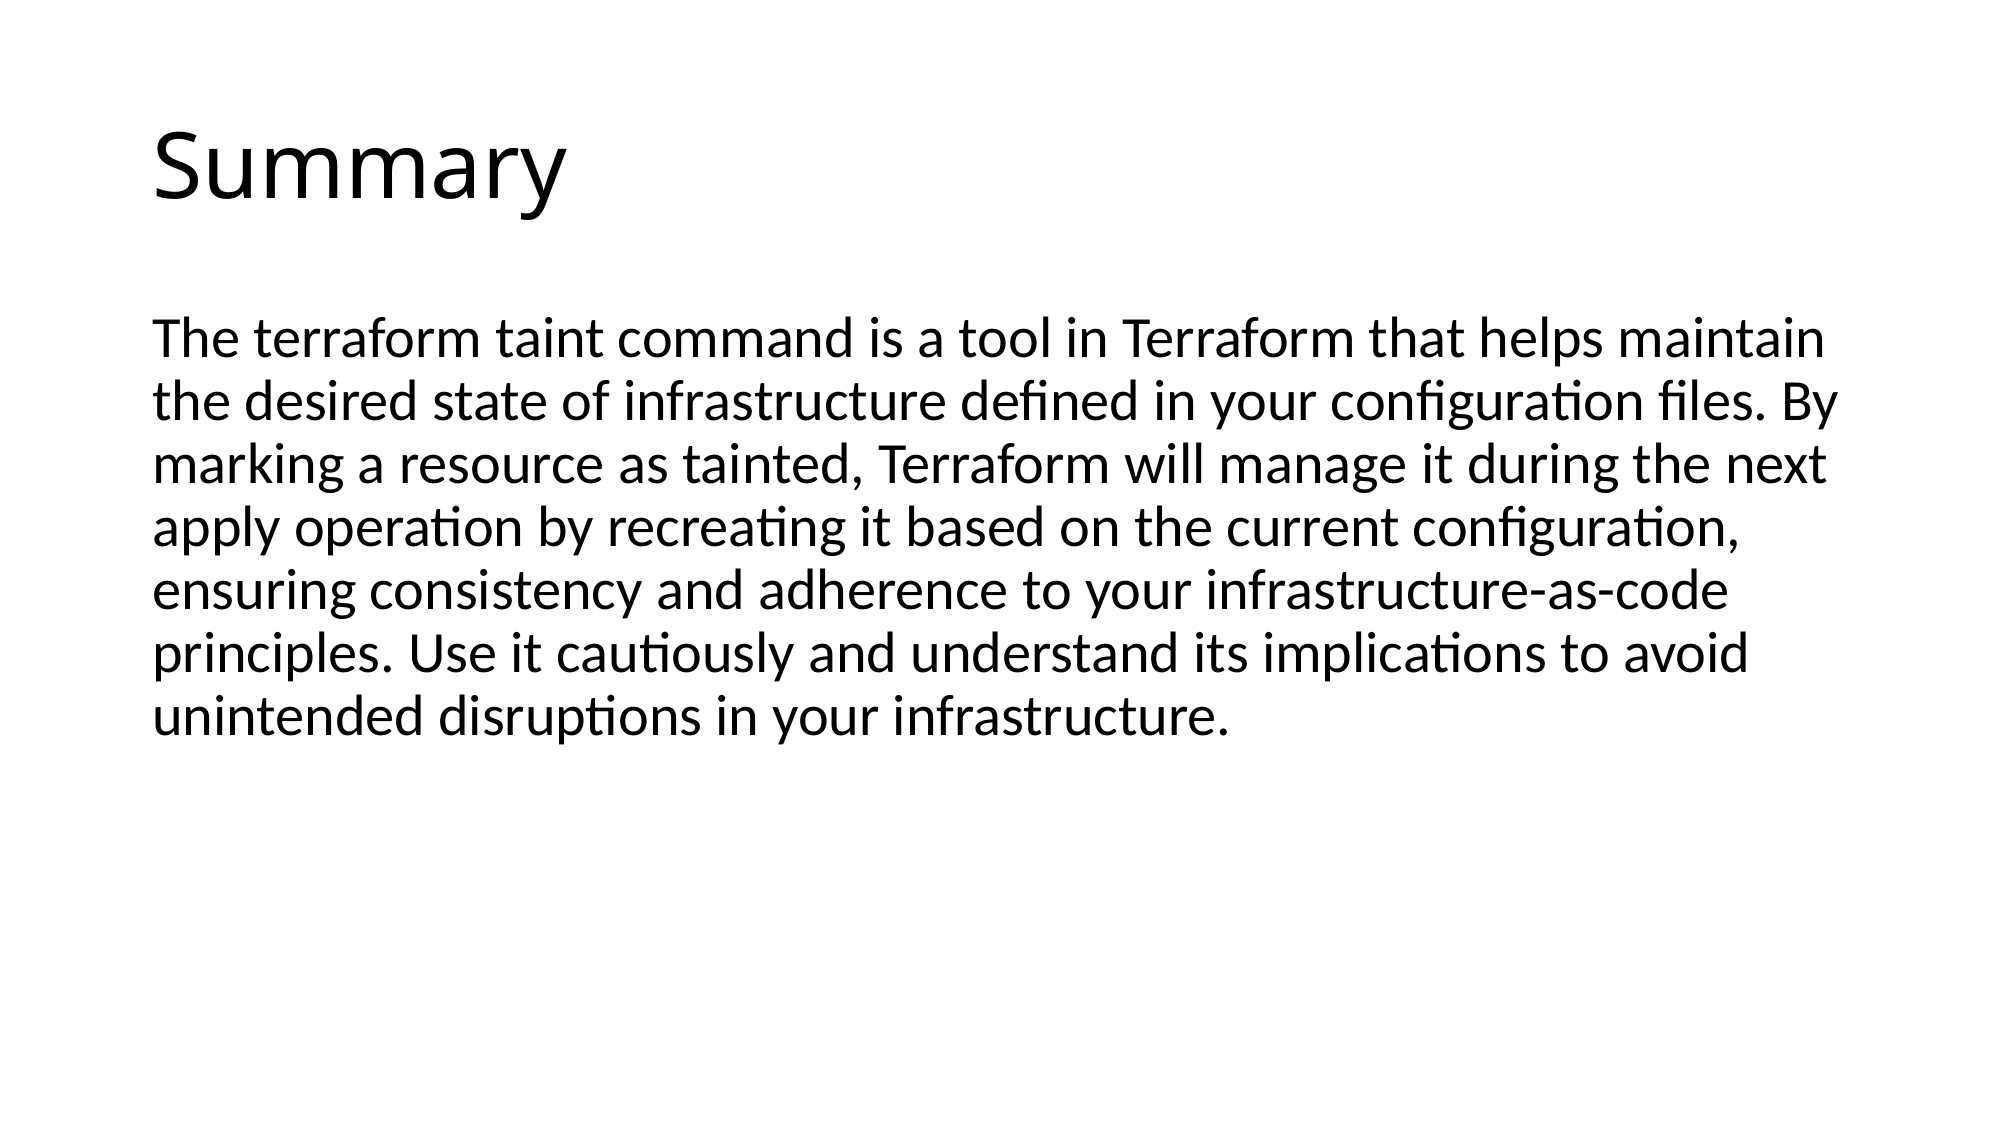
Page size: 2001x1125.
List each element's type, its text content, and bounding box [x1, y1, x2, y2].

list The terraform taint command is a tool in Terraform that helps maintain the desired state of infrastructure defined in your configuration files. By marking a resource as tainted, Terraform will manage it during the next apply operation by recreating it based on the current configuration, ensuring consistency and adherence to your infrastructure-as-code principles. Use it cautiously and understand its implications to avoid unintended disruptions in your infrastructure. [137, 299, 1863, 1014]
title Summary [137, 59, 1863, 278]
